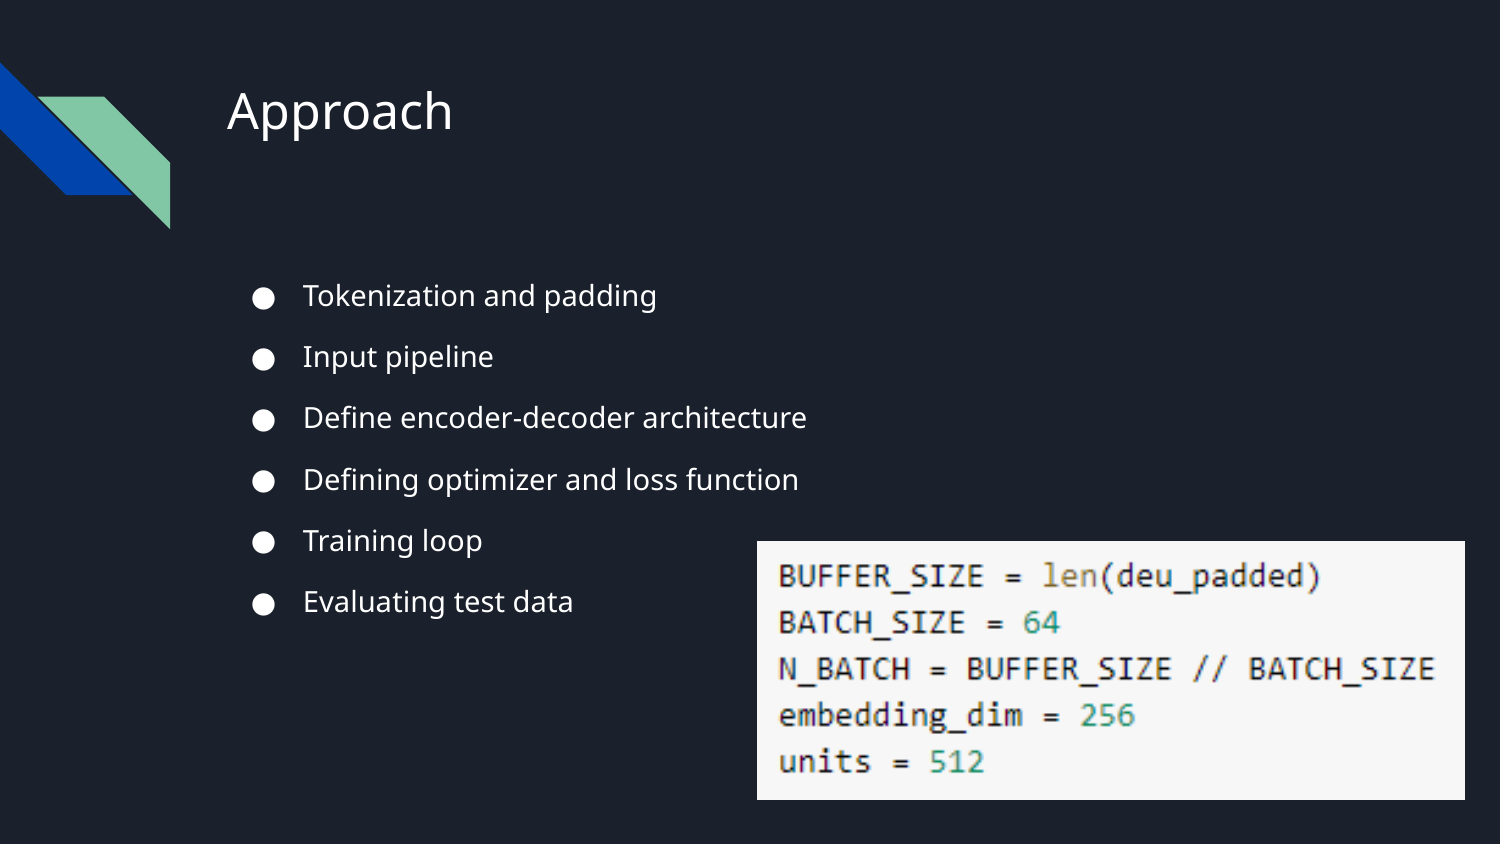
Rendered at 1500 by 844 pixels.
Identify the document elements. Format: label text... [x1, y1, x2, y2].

list Tokenization and padding Input pipeline Define encoder-decoder architecture Defining optimizer and loss function Training loop Evaluating test data [212, 257, 1368, 735]
title Approach [212, 64, 1368, 215]
picture [757, 541, 1465, 800]
